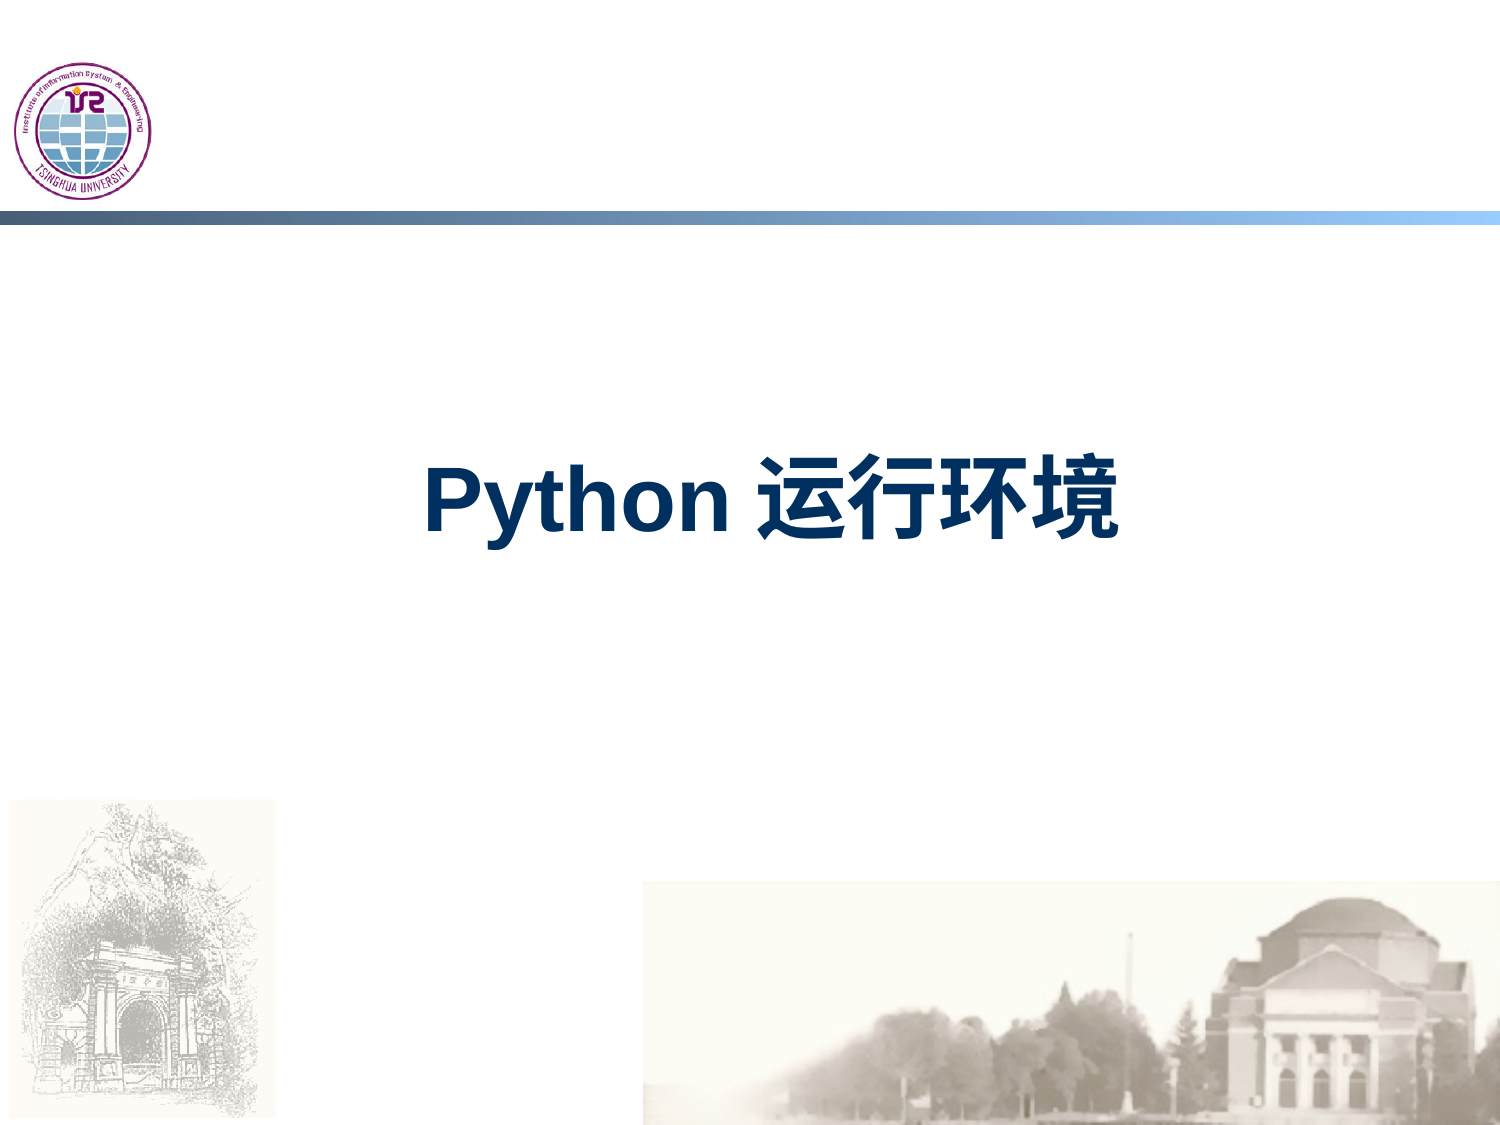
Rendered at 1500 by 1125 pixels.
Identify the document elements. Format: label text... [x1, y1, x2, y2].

picture [9, 798, 276, 1118]
list Python运行环境 [407, 432, 1259, 599]
picture [643, 881, 1500, 1125]
picture [0, 54, 160, 204]
